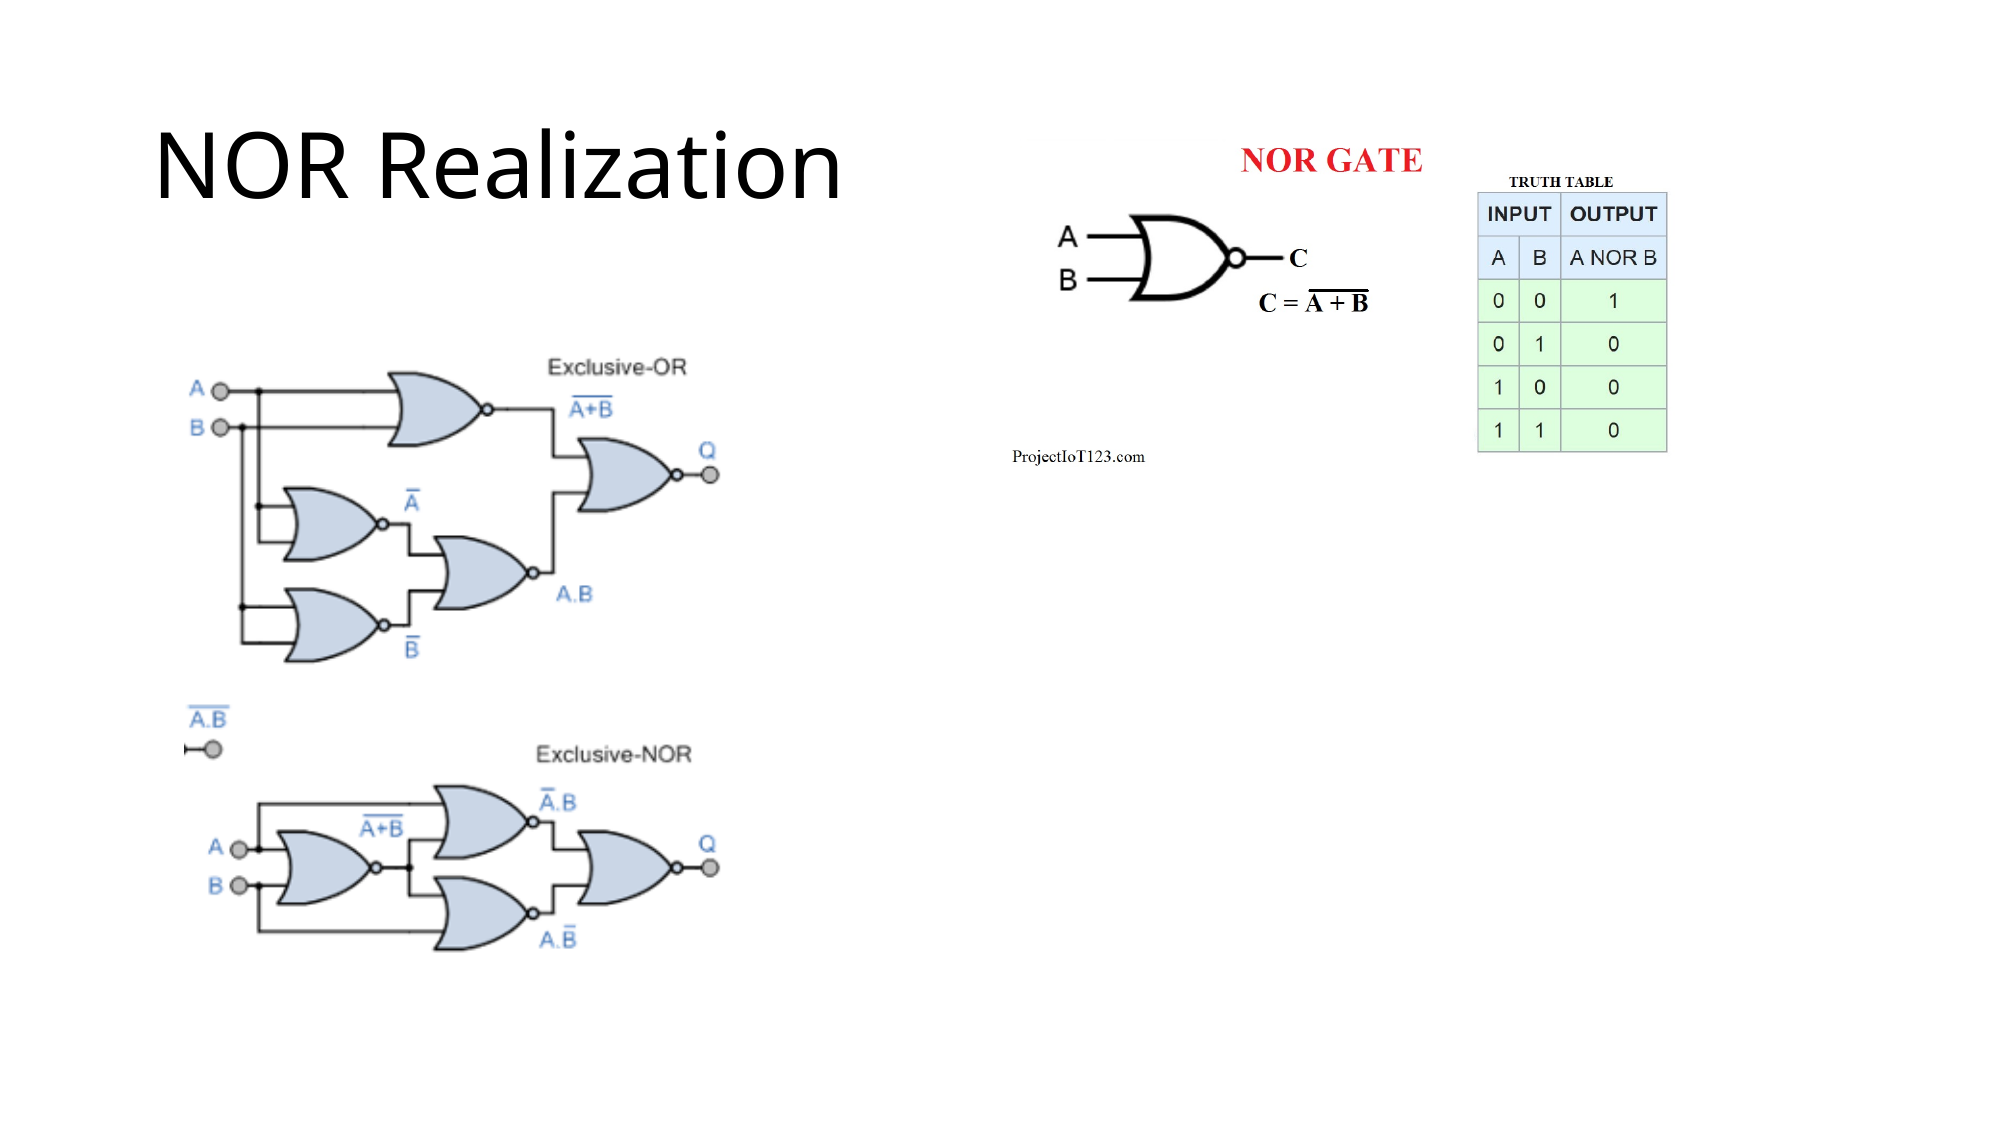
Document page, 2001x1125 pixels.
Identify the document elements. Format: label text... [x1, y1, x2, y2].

title NOR Realization [137, 59, 1863, 278]
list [184, 342, 776, 972]
picture [1011, 139, 1697, 467]
